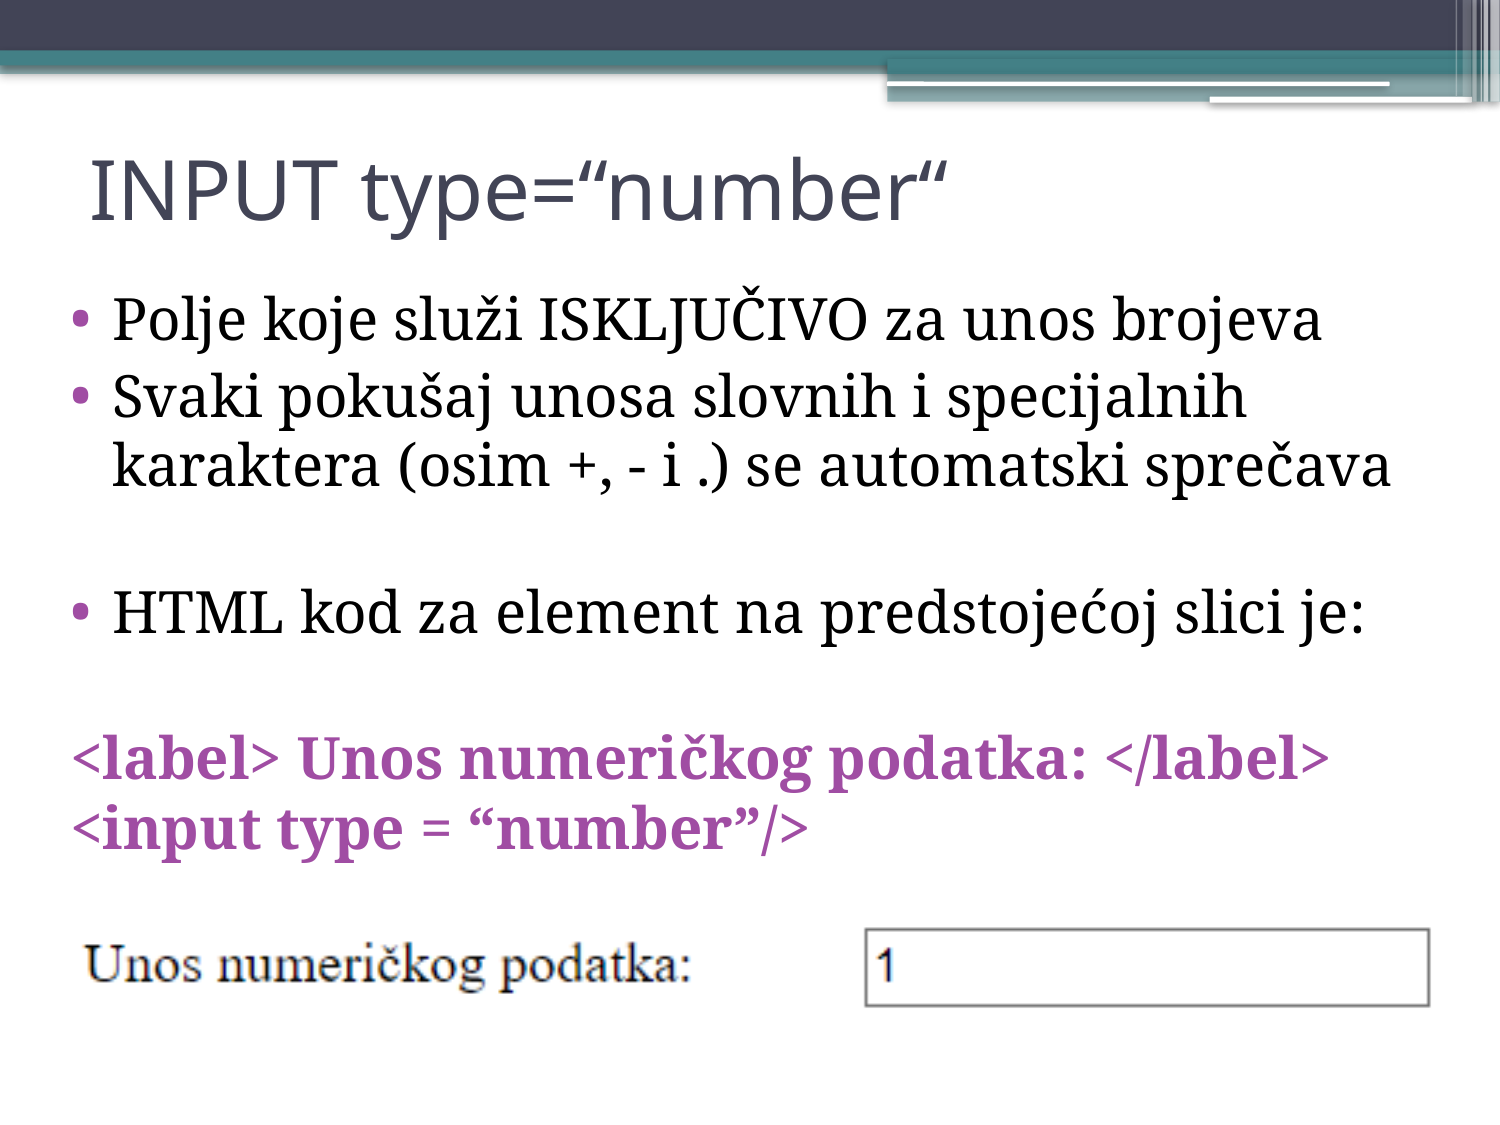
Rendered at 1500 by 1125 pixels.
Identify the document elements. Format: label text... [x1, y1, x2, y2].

picture [74, 912, 1462, 1026]
title INPUT type=“number“ [75, 99, 1425, 275]
list Polje koje služi ISKLJUČIVO za unos brojeva Svaki pokušaj unosa slovnih i specijalnih karaktera (osim +, - i .) se automatski sprečava HTML kod za element na predstojećoj slici je: <label> Unos numeričkog podatka: </label> <input type = “number”/> [37, 275, 1425, 1079]
